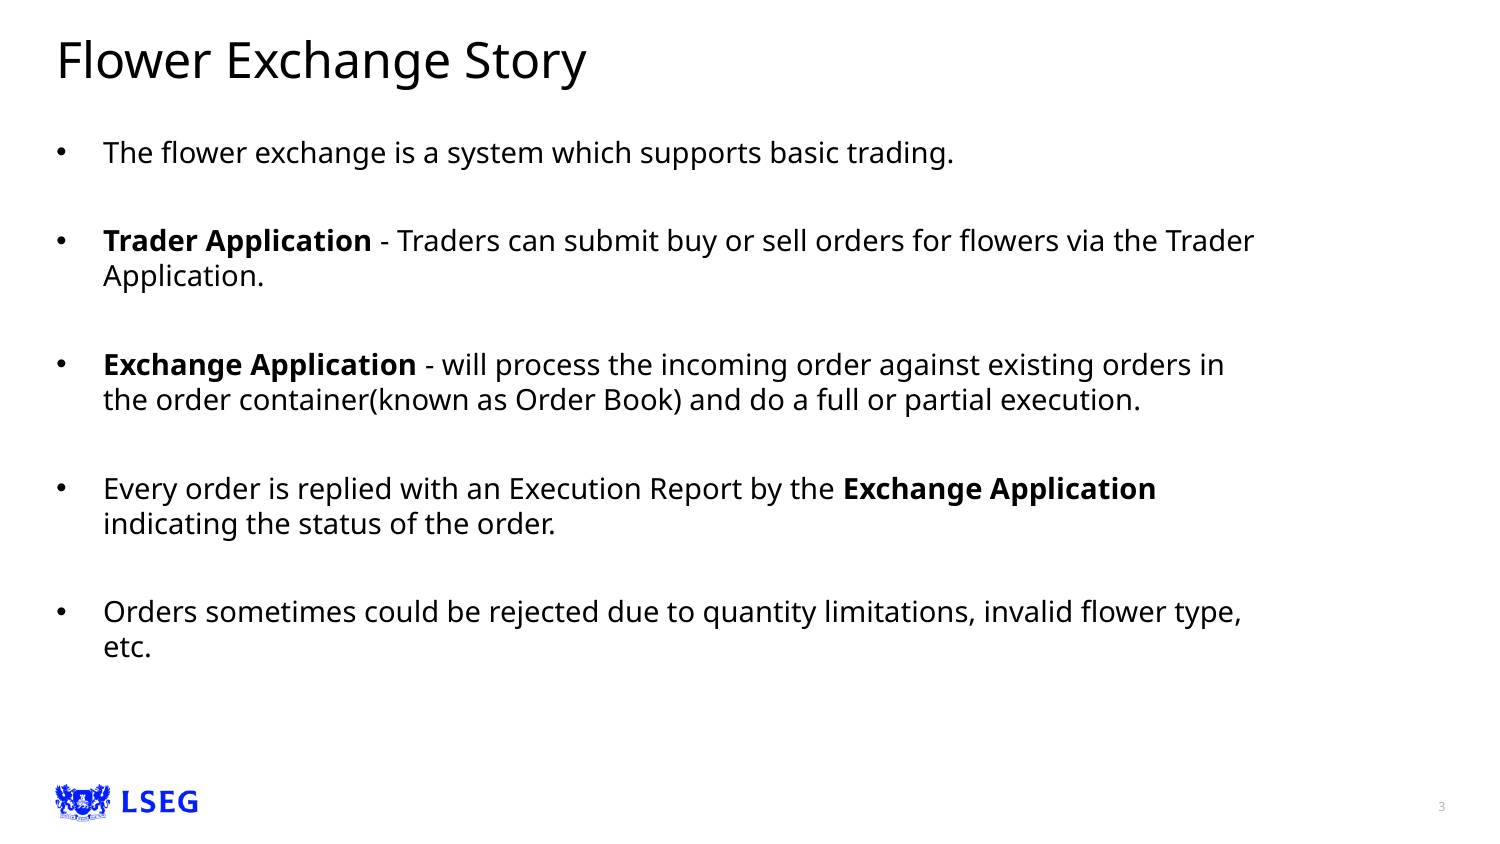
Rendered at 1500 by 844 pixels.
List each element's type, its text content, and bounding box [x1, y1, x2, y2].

list The flower exchange is a system which supports basic trading. Trader Application - Traders can submit buy or sell orders for flowers via the Trader Application. Exchange Application - will process the incoming order against existing orders in the order container(known as Order Book) and do a full or partial execution. Every order is replied with an Execution Report by the Exchange Application indicating the status of the order. Orders sometimes could be rejected due to quantity limitations, invalid flower type, etc. [56, 133, 1260, 748]
picture [33, 762, 219, 843]
title Flower Exchange Story [56, 28, 1446, 106]
slide_number 3 [1386, 778, 1446, 816]
